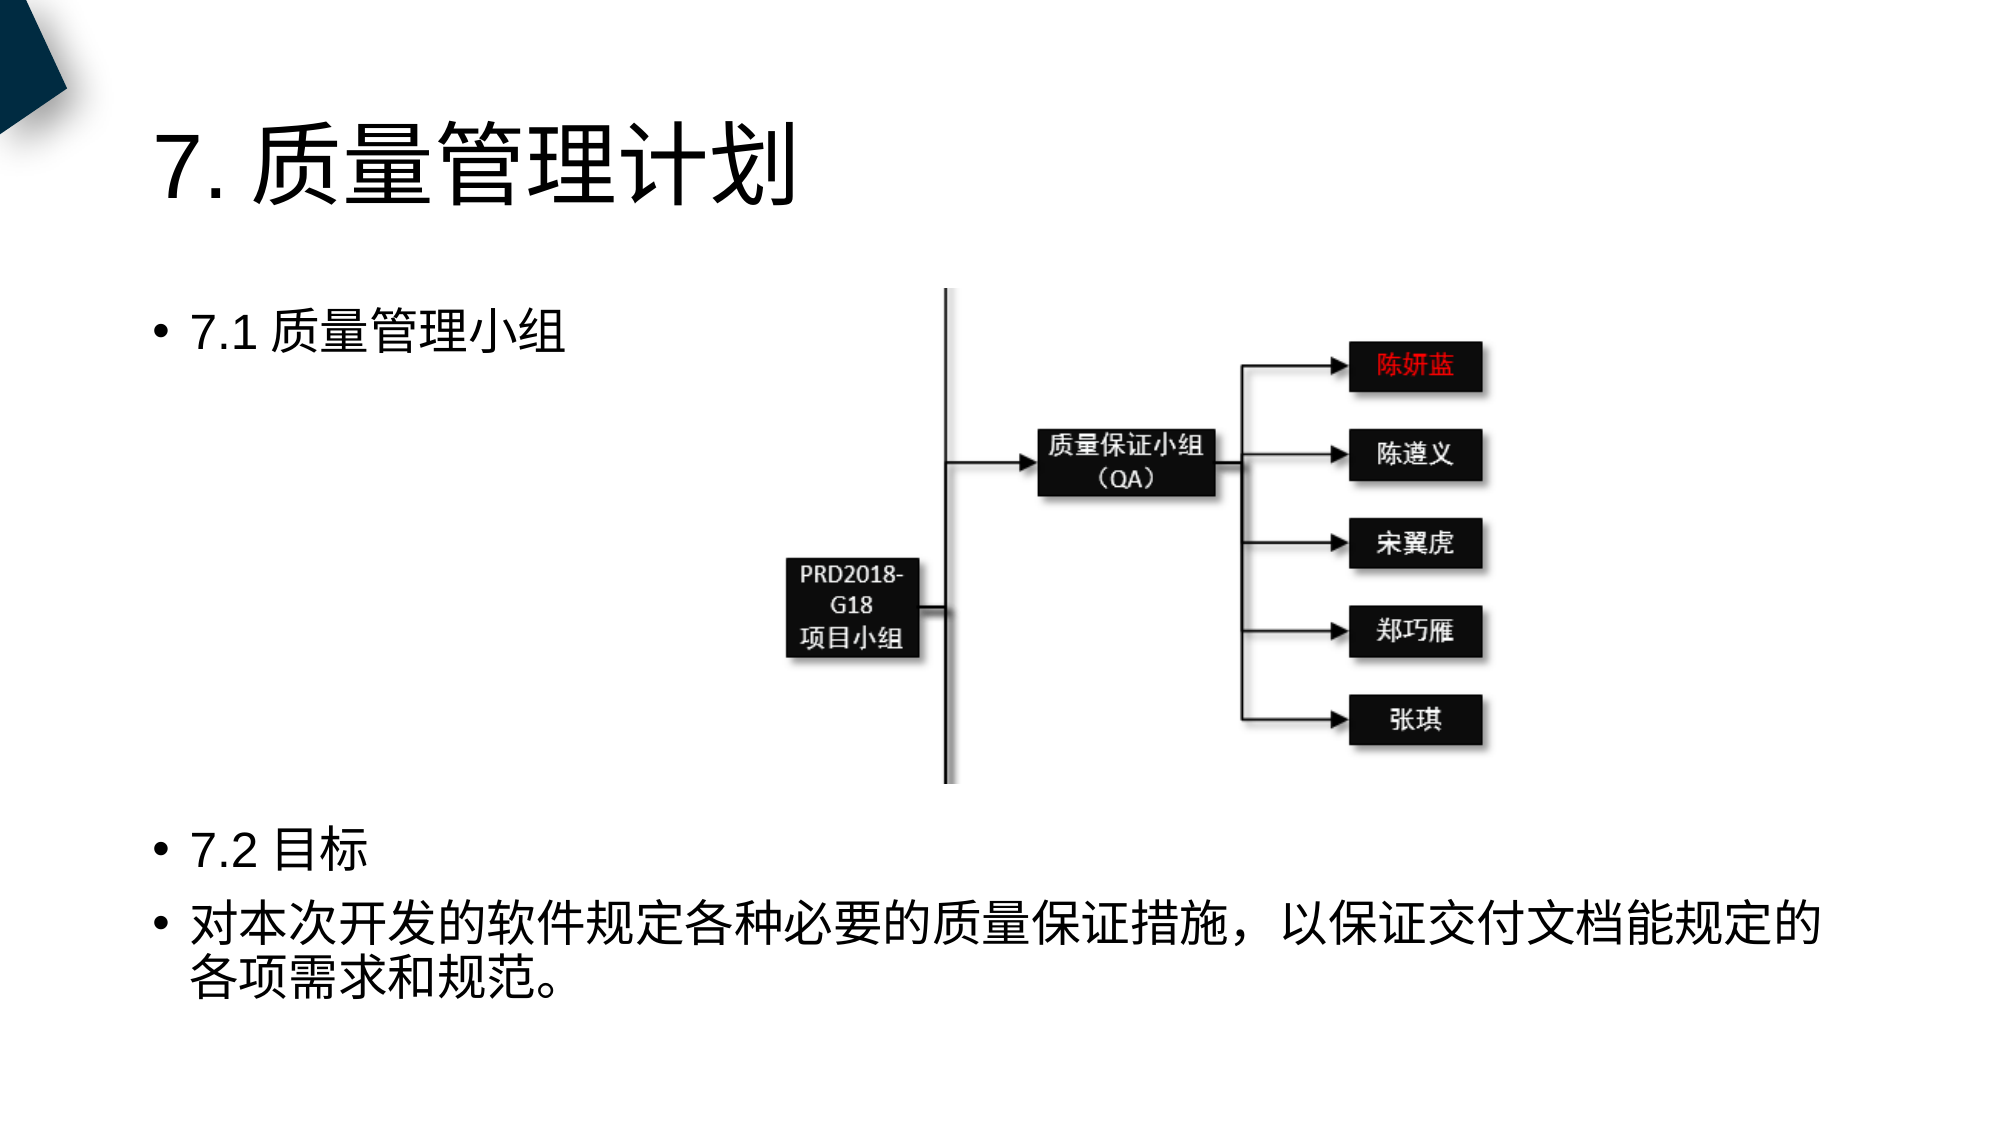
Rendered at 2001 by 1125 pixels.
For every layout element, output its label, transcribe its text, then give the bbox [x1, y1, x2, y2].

text_box [0, 0, 68, 135]
title 7.质量管理计划 [137, 59, 1863, 278]
list 7.1质量管理小组 7.2目标 对本次开发的软件规定各种必要的质量保证措施，以保证交付文档能规定的各项需求和规范。 [137, 299, 1863, 1014]
picture [679, 288, 1760, 784]
